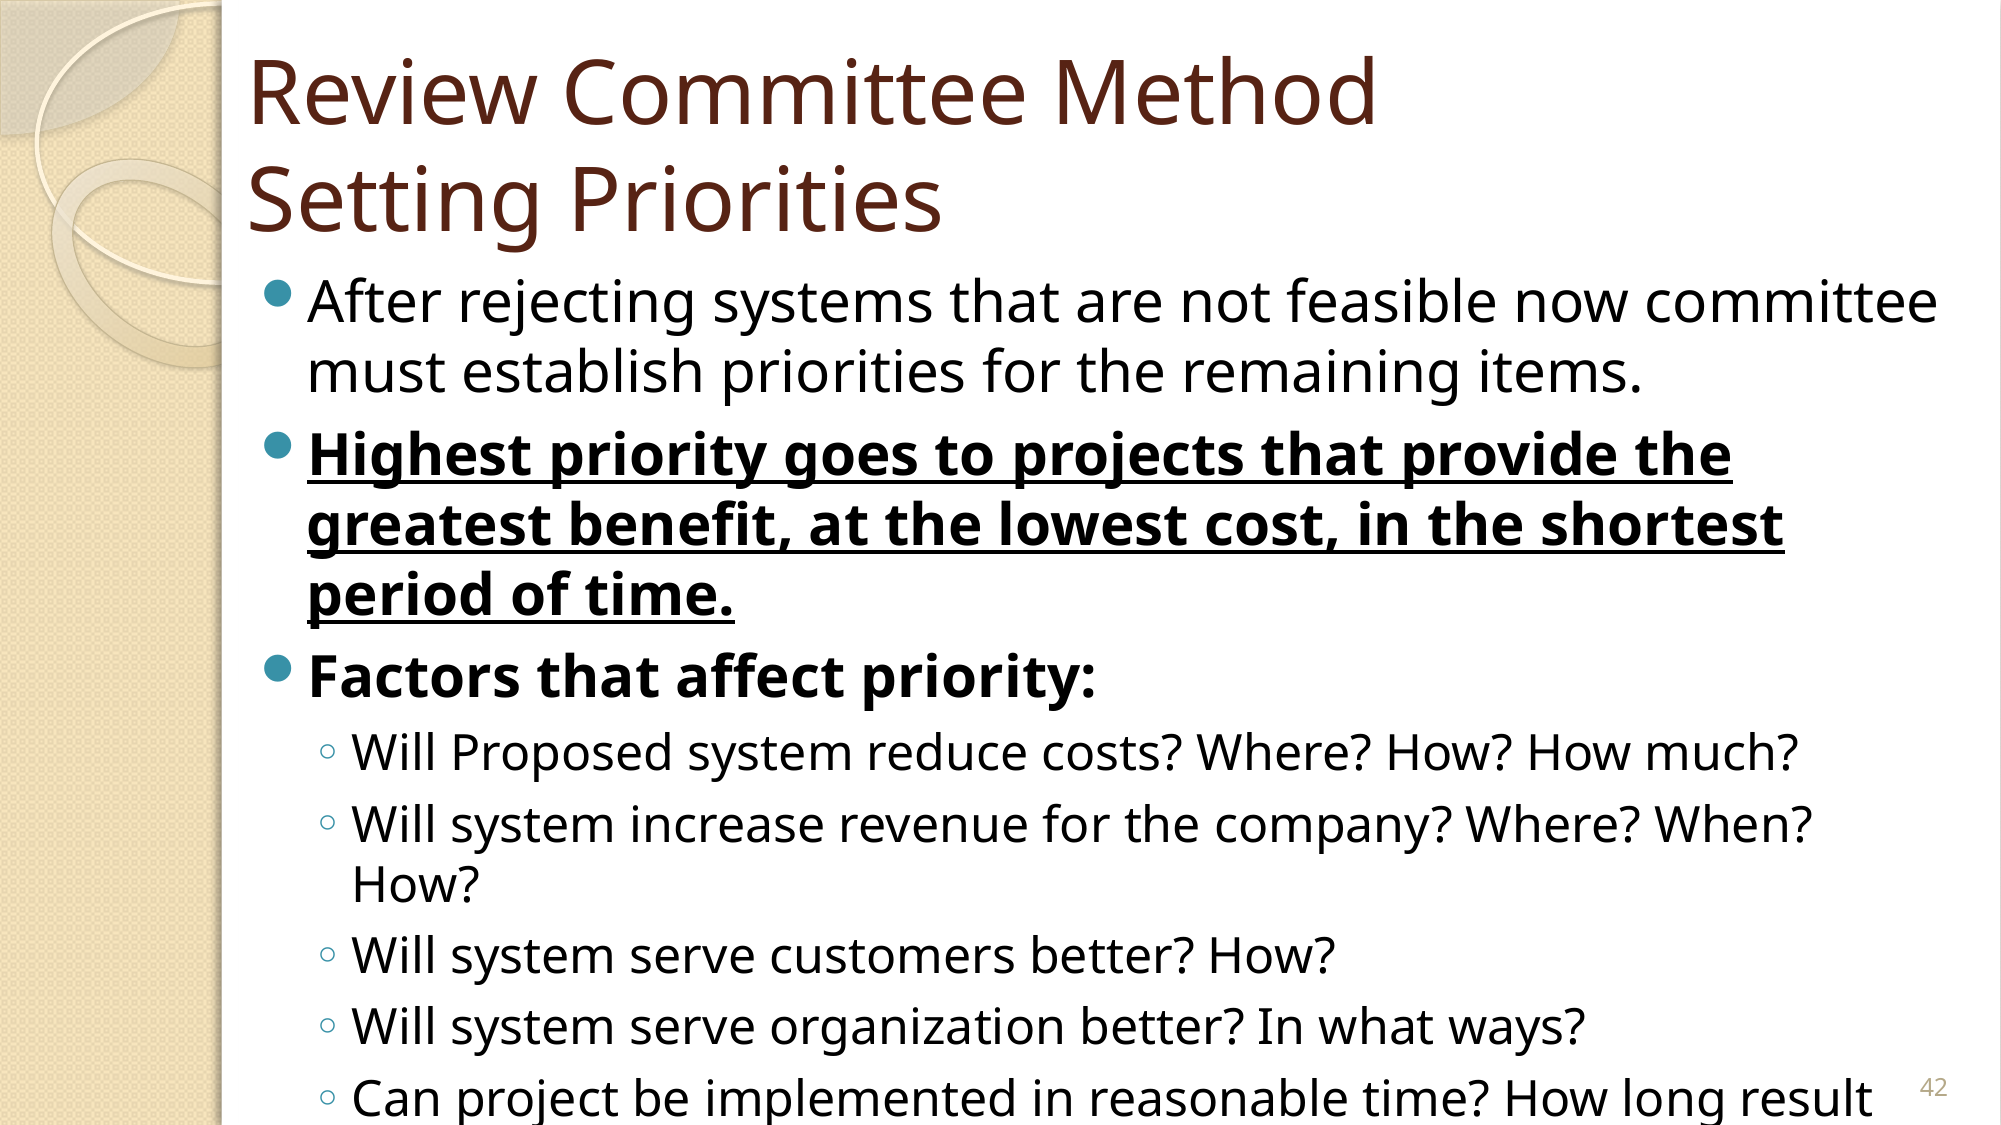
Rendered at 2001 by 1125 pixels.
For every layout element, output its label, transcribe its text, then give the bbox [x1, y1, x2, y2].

list After rejecting systems that are not feasible now committee must establish priorities for the remaining items. Highest priority goes to projects that provide the greatest benefit, at the lowest cost, in the shortest period of time. Factors that affect priority: Will Proposed system reduce costs? Where? How? How much? Will system increase revenue for the company? Where? When? How? Will system serve customers better? How? Will system serve organization better? In what ways? Can project be implemented in reasonable time? How long result will last? Are necessary resources available? [232, 256, 1962, 1113]
title Review Committee Method Setting Priorities [232, 27, 1775, 256]
slide_number 42 [1883, 1034, 1984, 1113]
